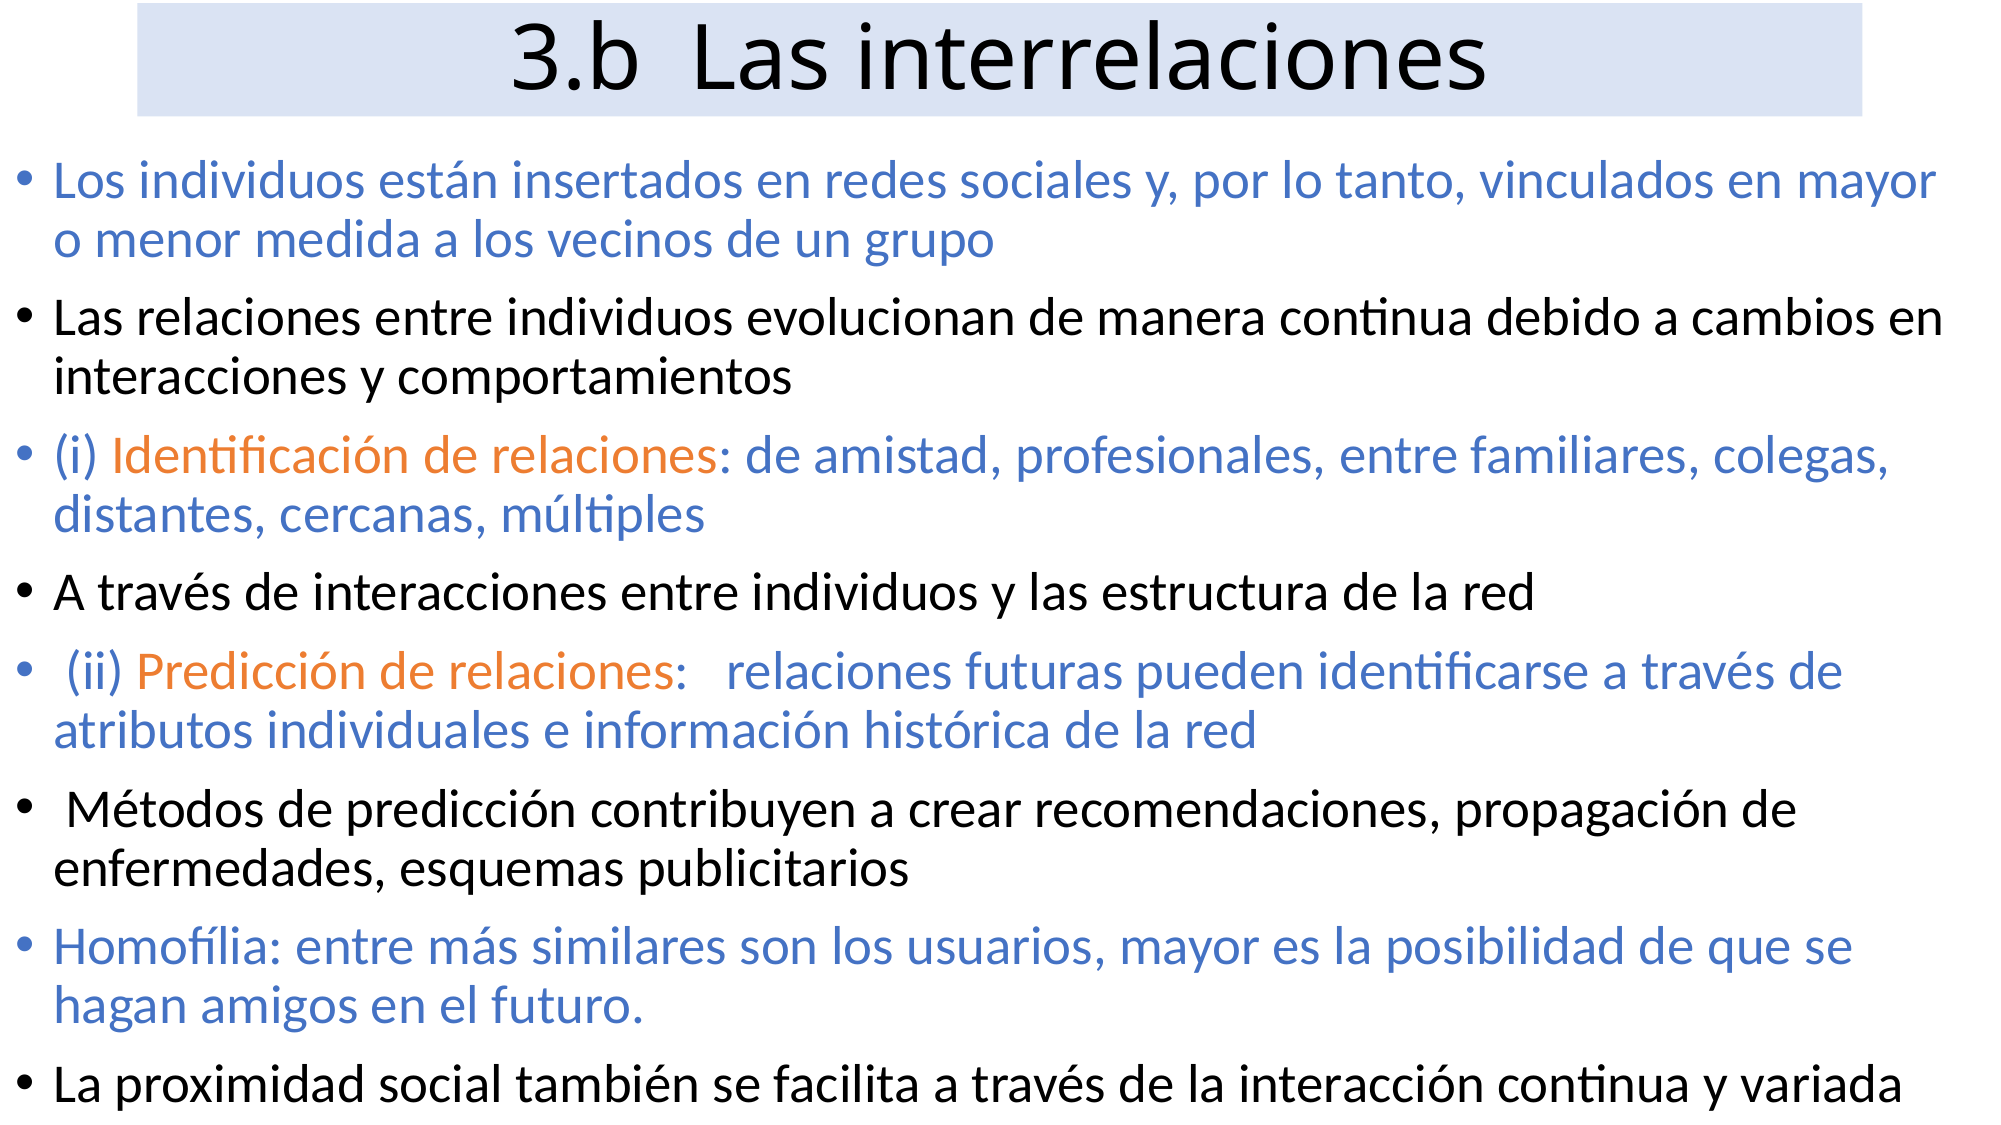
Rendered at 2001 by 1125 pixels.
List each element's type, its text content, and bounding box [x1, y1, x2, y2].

list Los individuos están insertados en redes sociales y, por lo tanto, vinculados en mayor o menor medida a los vecinos de un grupo Las relaciones entre individuos evolucionan de manera continua debido a cambios en interacciones y comportamientos (i) Identificación de relaciones: de amistad, profesionales, entre familiares, colegas, distantes, cercanas, múltiples A través de interacciones entre individuos y las estructura de la red (ii) Predicción de relaciones: relaciones futuras pueden identificarse a través de atributos individuales e información histórica de la red Métodos de predicción contribuyen a crear recomendaciones, propagación de enfermedades, esquemas publicitarios Homofília: entre más similares son los usuarios, mayor es la posibilidad de que se hagan amigos en el futuro. La proximidad social también se facilita a través de la interacción continua y variada [0, 143, 1989, 1122]
title 3.b Las interrelaciones [137, 3, 1863, 117]
